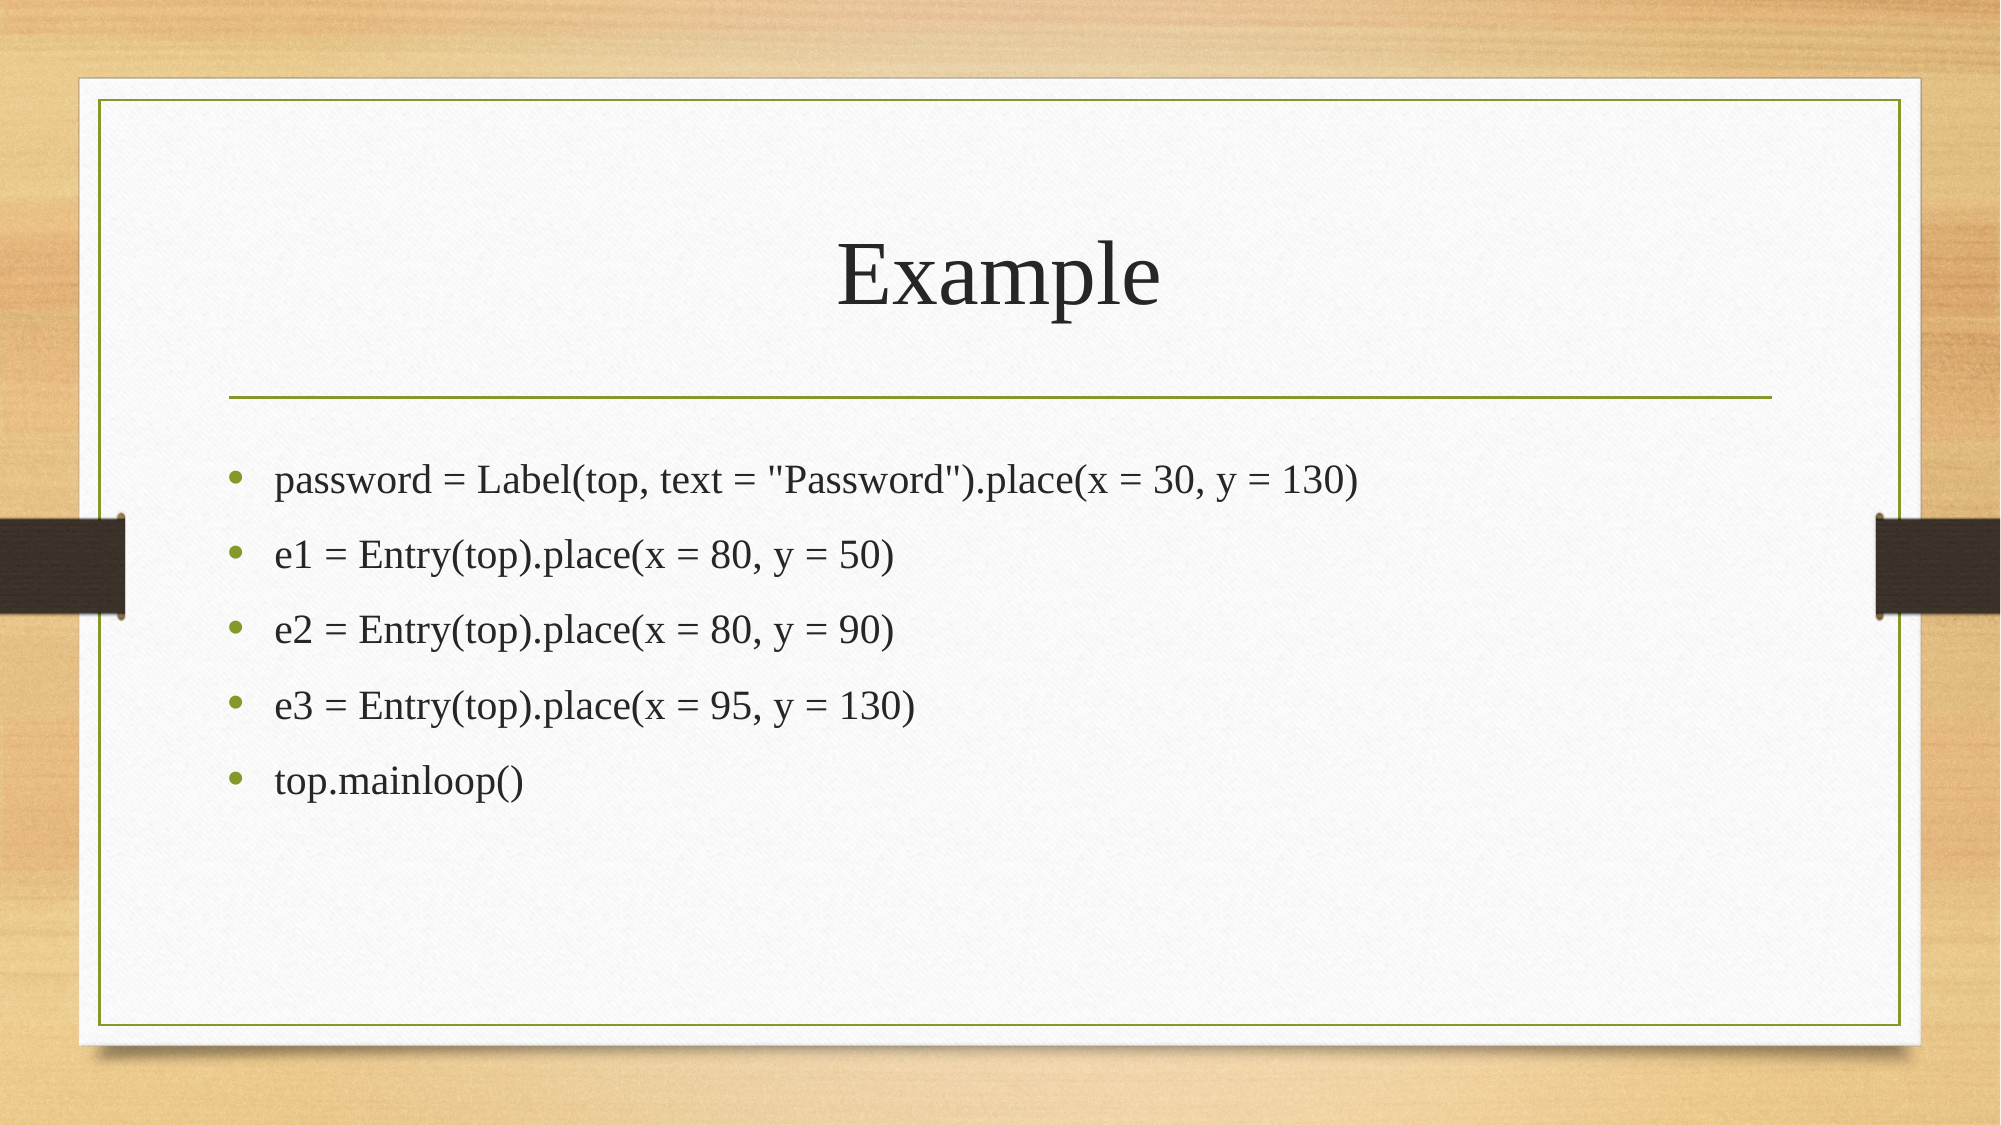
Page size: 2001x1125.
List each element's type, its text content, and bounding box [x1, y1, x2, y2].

title Example [212, 161, 1788, 375]
picture [0, 0, 2001, 1125]
list password = Label(top, text = "Password").place(x = 30, y = 130) e1 = Entry(top).place(x = 80, y = 50) e2 = Entry(top).place(x = 80, y = 90) e3 = Entry(top).place(x = 95, y = 130) top.mainloop() [212, 419, 1788, 964]
